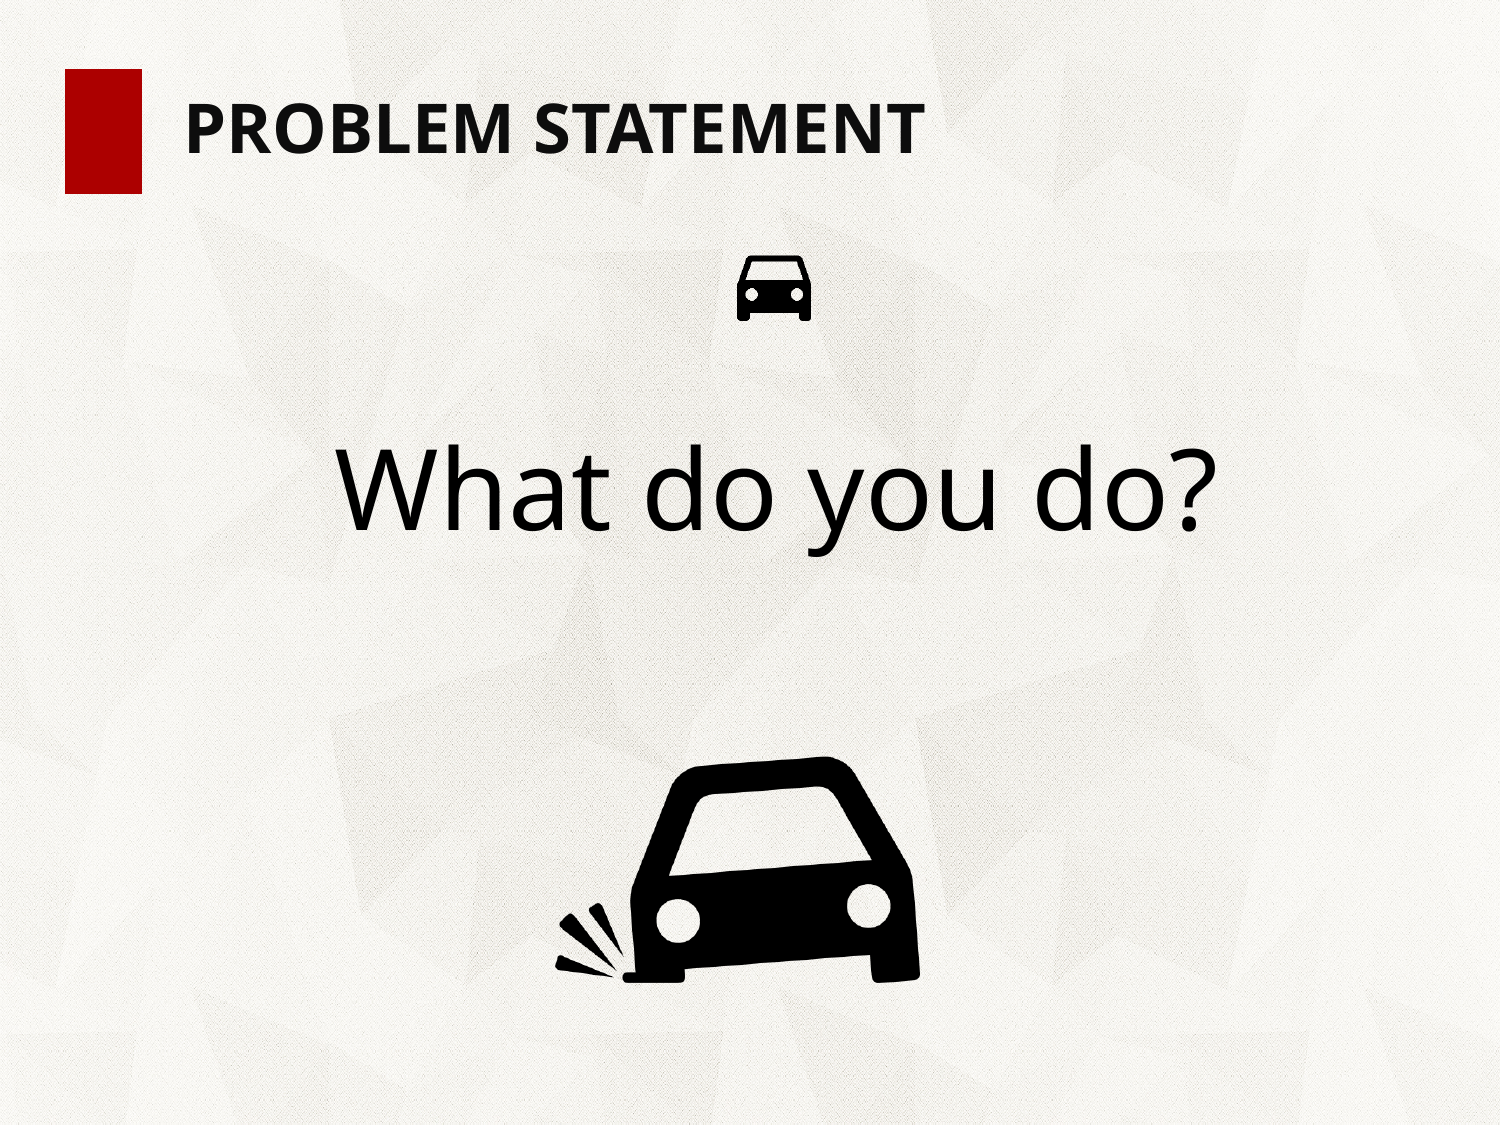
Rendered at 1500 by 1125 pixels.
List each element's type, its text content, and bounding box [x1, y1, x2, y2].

text_box What do you do? [140, 410, 1413, 560]
picture [0, 0, 1500, 1125]
text_box [65, 69, 142, 194]
title PROBLEM STATEMENT [168, 0, 1500, 263]
